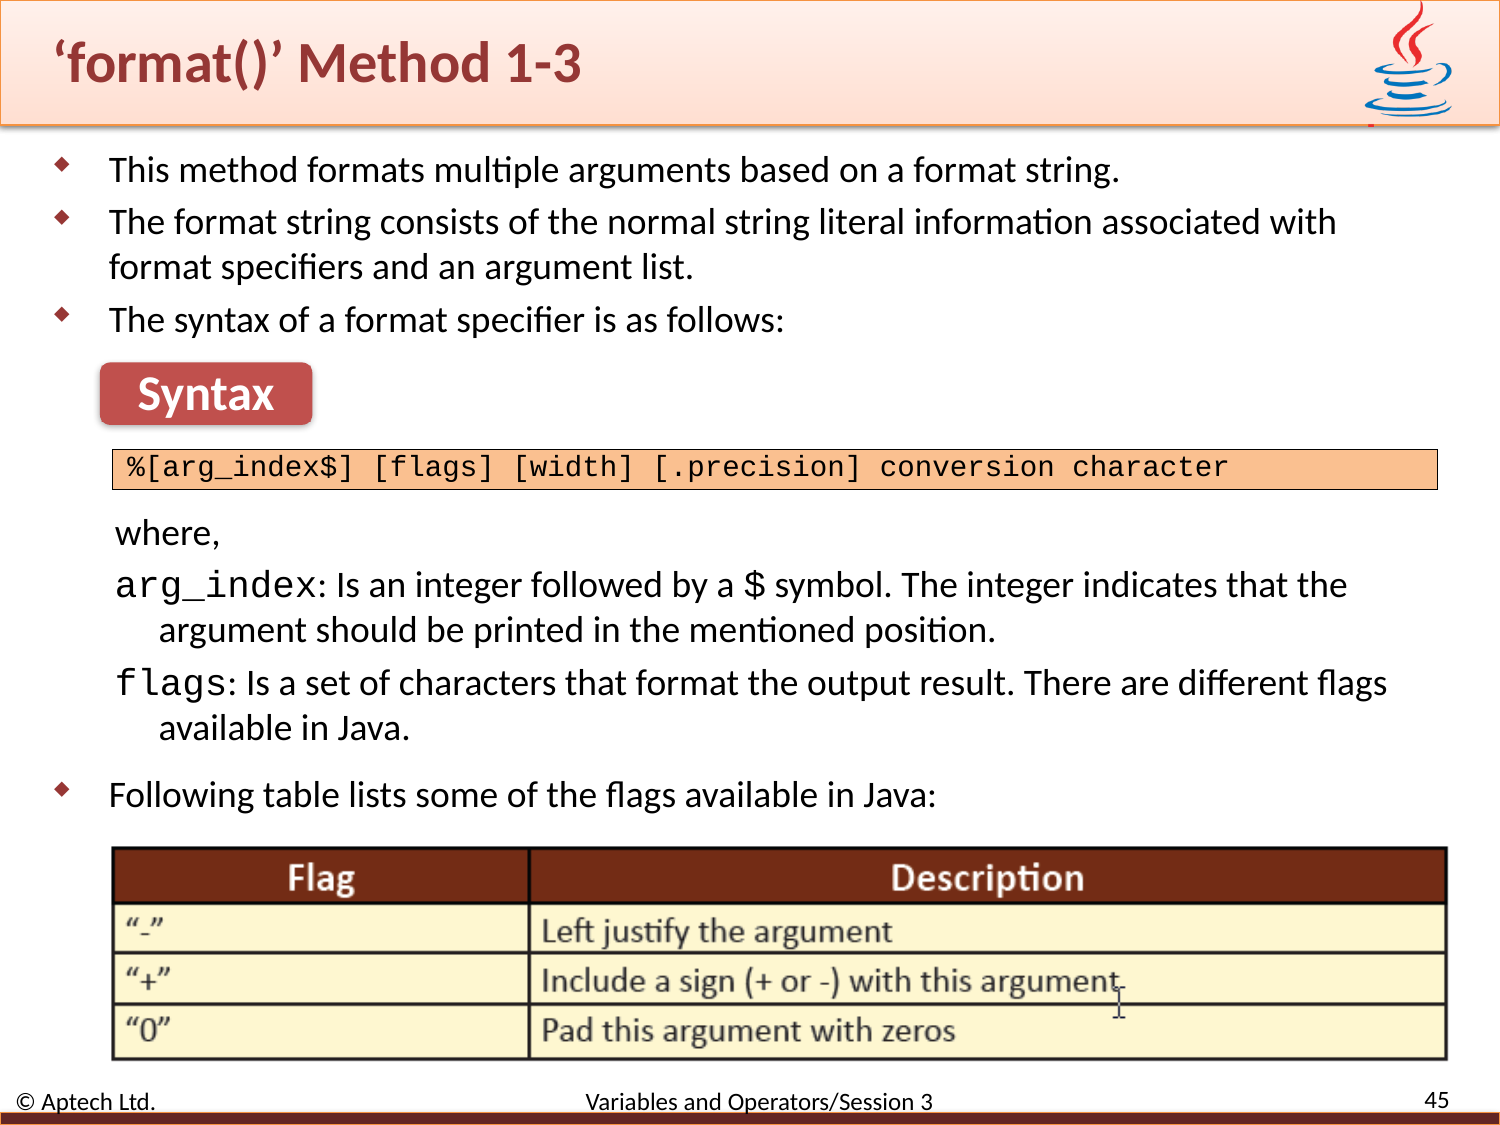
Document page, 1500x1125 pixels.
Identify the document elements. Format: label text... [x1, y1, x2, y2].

picture [109, 845, 1451, 1063]
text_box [99, 362, 313, 426]
list This method formats multiple arguments based on a format string. The format string consists of the normal string literal information associated with format specifiers and an argument list. The syntax of a format specifier is as follows: [37, 137, 1451, 376]
picture [1362, 0, 1454, 127]
text_box Following table lists some of the flags available in Java: [37, 762, 1450, 838]
slide_number 45 [1337, 1084, 1465, 1113]
text_box where, arg_index: Is an integer followed by a $ symbol. The integer indicates that the argument should be printed in the mentioned position. flags: Is a set of characters that format the output result. There are different flags available in Java. [99, 499, 1438, 762]
text_box %[arg_index$] [flags] [width] [.precision] conversion character [112, 449, 1438, 490]
title ‘format()’ Method 1-3 [37, 24, 1288, 93]
footer © Aptech Ltd. Variables and Operators/Session 3 [0, 1087, 1325, 1113]
